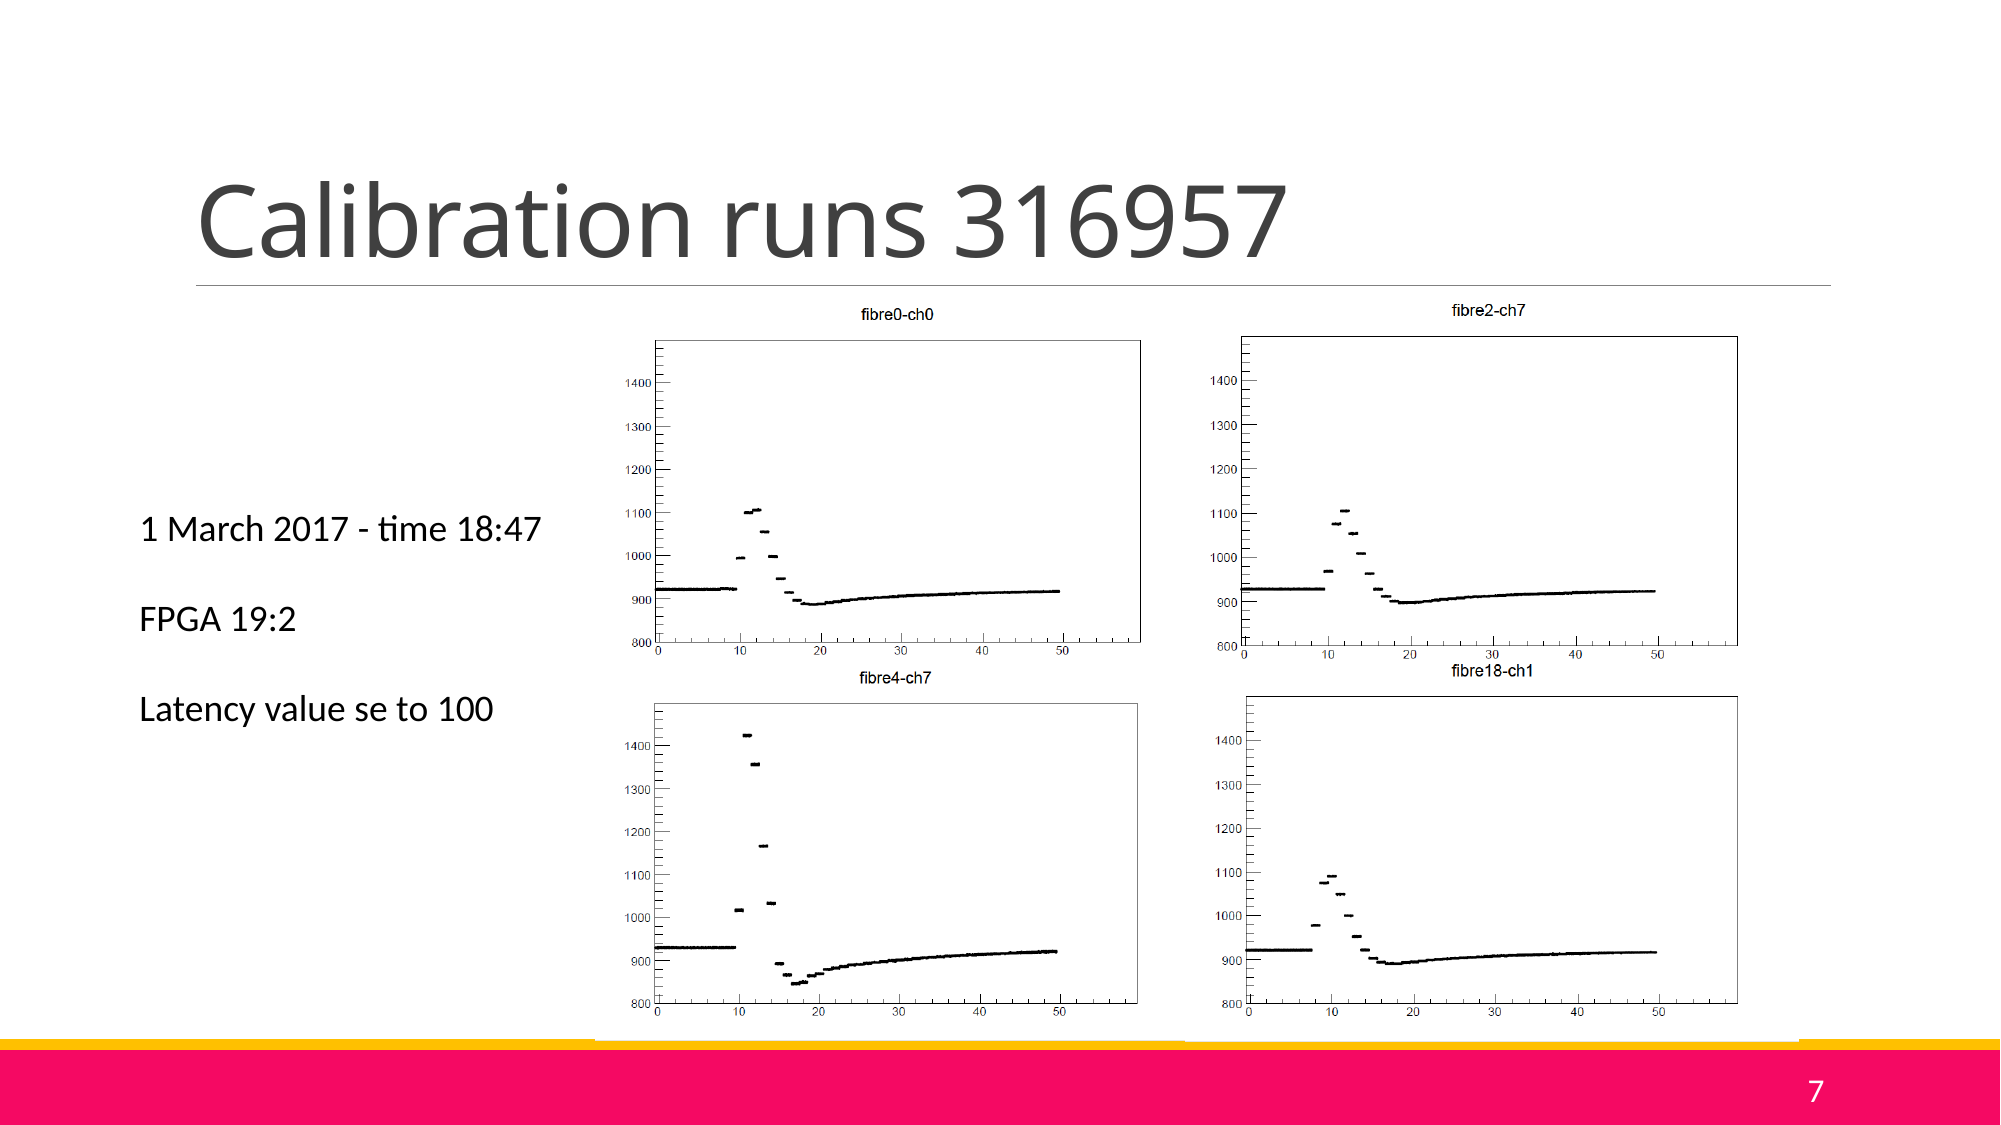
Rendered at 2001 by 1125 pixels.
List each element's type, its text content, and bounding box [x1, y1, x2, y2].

picture [594, 297, 1799, 1043]
title Calibration runs 316957 [180, 47, 1830, 285]
slide_number 7 [1624, 1059, 1840, 1120]
text_box 1 March 2017 - time 18:47 FPGA 19:2 Latency value se to 100 [124, 496, 605, 737]
